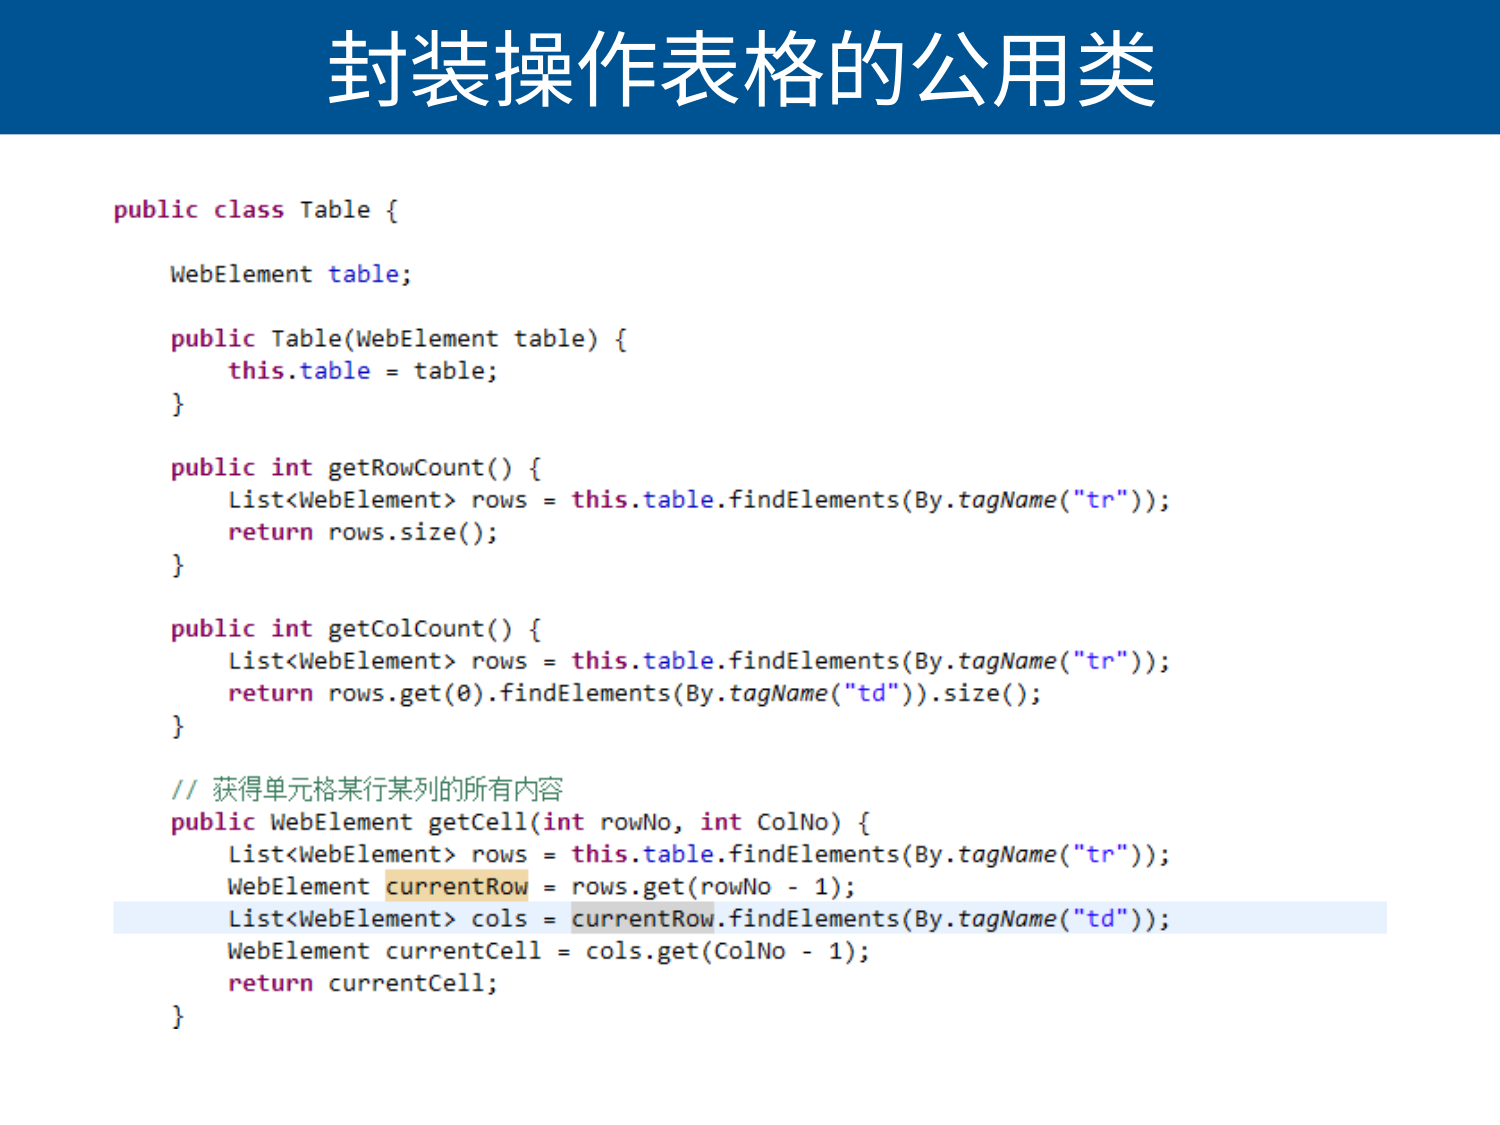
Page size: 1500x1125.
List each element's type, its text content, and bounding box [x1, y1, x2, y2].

title 封装操作表格的公用类 [2, 0, 1483, 135]
picture [111, 184, 1387, 1029]
